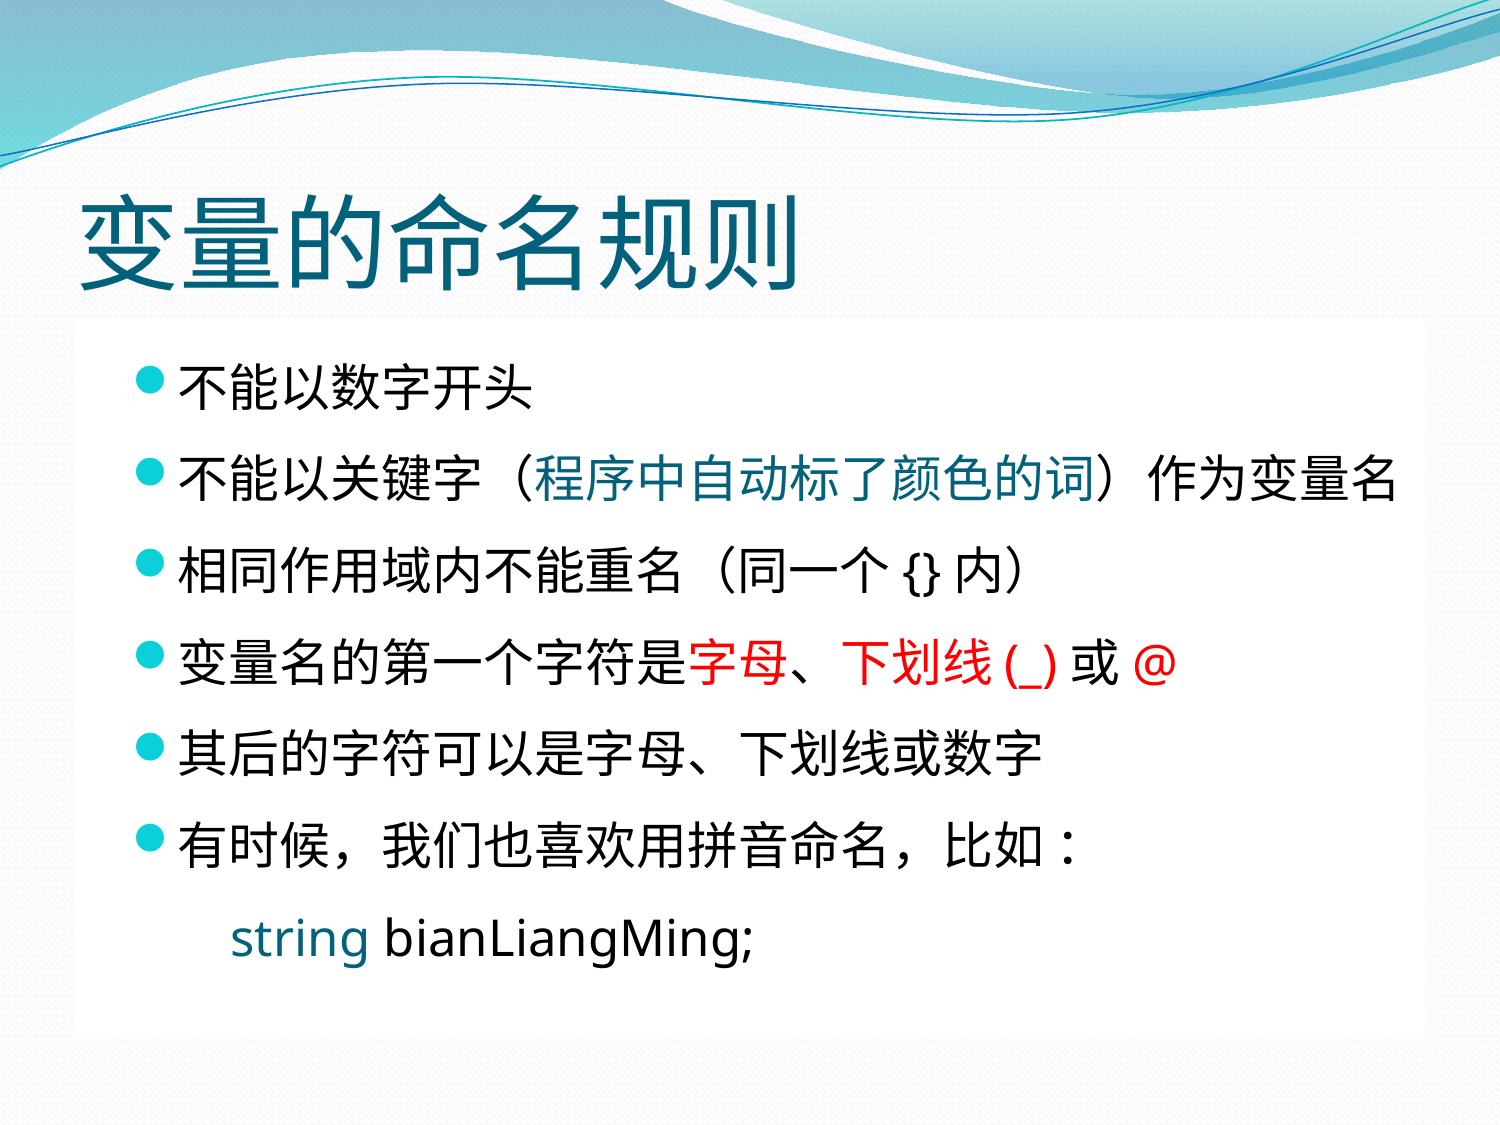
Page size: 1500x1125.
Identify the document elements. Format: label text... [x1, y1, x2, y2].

list 不能以数字开头 不能以关键字（程序中自动标了颜色的词）作为变量名 相同作用域内不能重名（同一个{}内） 变量名的第一个字符是字母、下划线(_)或@ 其后的字符可以是字母、下划线或数字 有时候，我们也喜欢用拼音命名，比如 ： string bianLiangMing; [75, 317, 1425, 1038]
title 变量的命名规则 [75, 115, 1425, 303]
